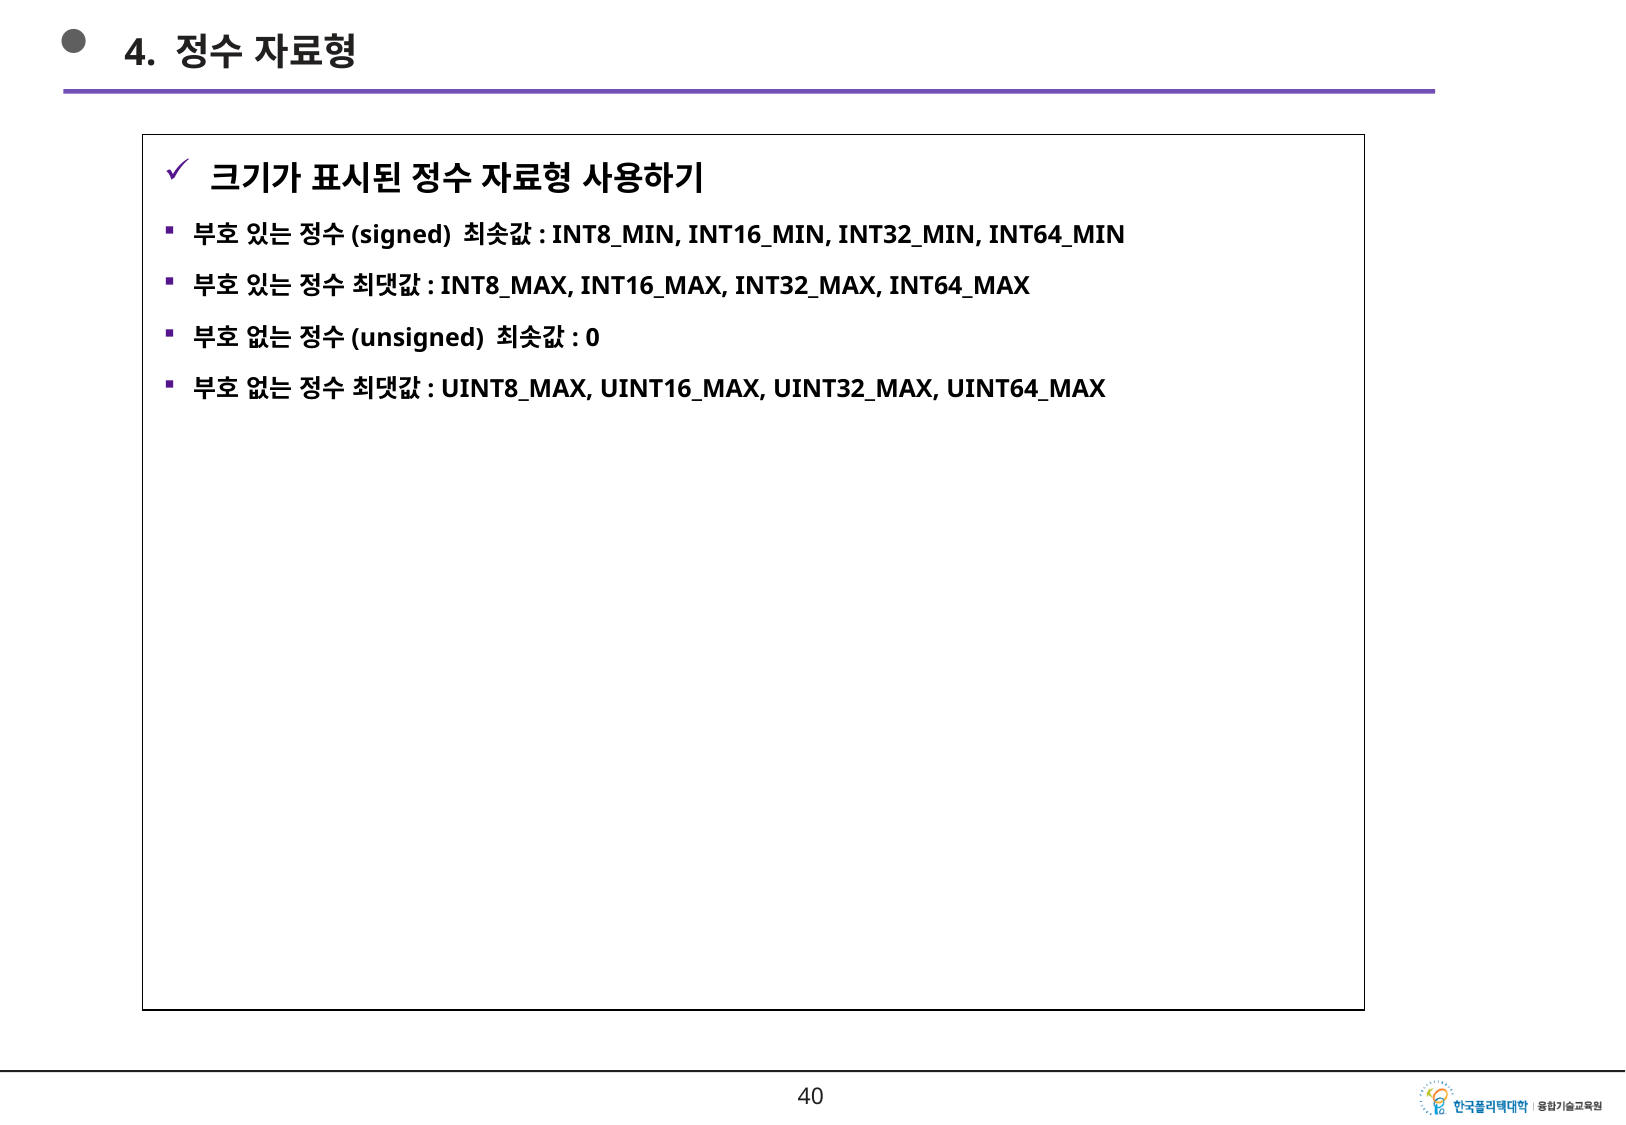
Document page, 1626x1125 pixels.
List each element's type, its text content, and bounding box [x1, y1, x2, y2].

text_box 39 [765, 1072, 857, 1123]
picture [1415, 1076, 1604, 1118]
text_box [44, 0, 1604, 114]
text_box 4. 정수 자료형 [109, 20, 943, 93]
text_box 크기가 표시된 정수 자료형 사용하기 부호 있는 정수(signed) 최솟값: INT8_MIN, INT16_MIN, INT32_MIN, INT64_MIN 부호 있는 정수 최댓값: INT8_MAX, INT16_MAX, INT32_MAX, INT64_MAX 부호 없는 정수(unsigned) 최솟값: 0 부호 없는 정수 최댓값: UINT8_MAX, UINT16_MAX, UINT32_MAX, UINT64_MAX [142, 134, 1365, 1011]
